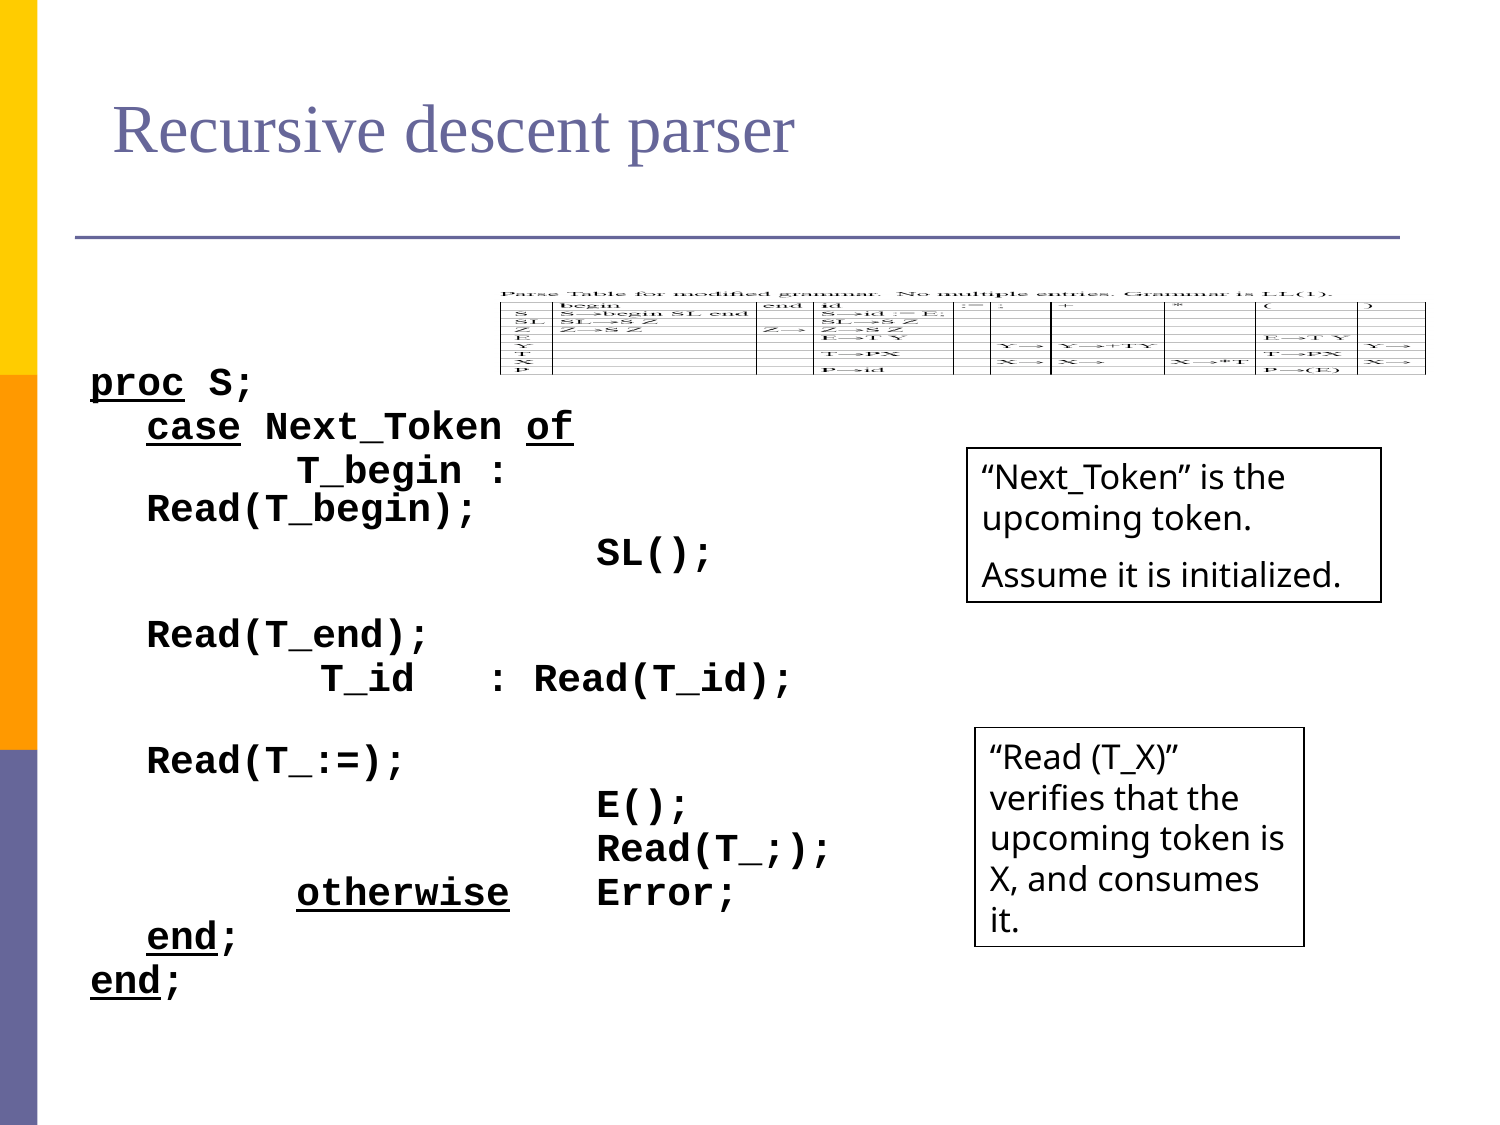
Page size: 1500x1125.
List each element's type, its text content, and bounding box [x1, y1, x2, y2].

subtitle proc S; case Next_Token of T_begin : Read(T_begin); SL(); Read(T_end); T_id : Read(T_id); Read(T_:=); E(); Read(T_;); otherwise Error; end; end; [75, 388, 848, 975]
picture [494, 290, 1434, 376]
text_box “Read (T_X)” verifies that the upcoming token is X, and consumes it. [975, 727, 1304, 947]
title Recursive descent parser [112, 24, 1233, 166]
text_box “Next_Token” is the upcoming token. Assume it is initialized. [966, 447, 1382, 603]
